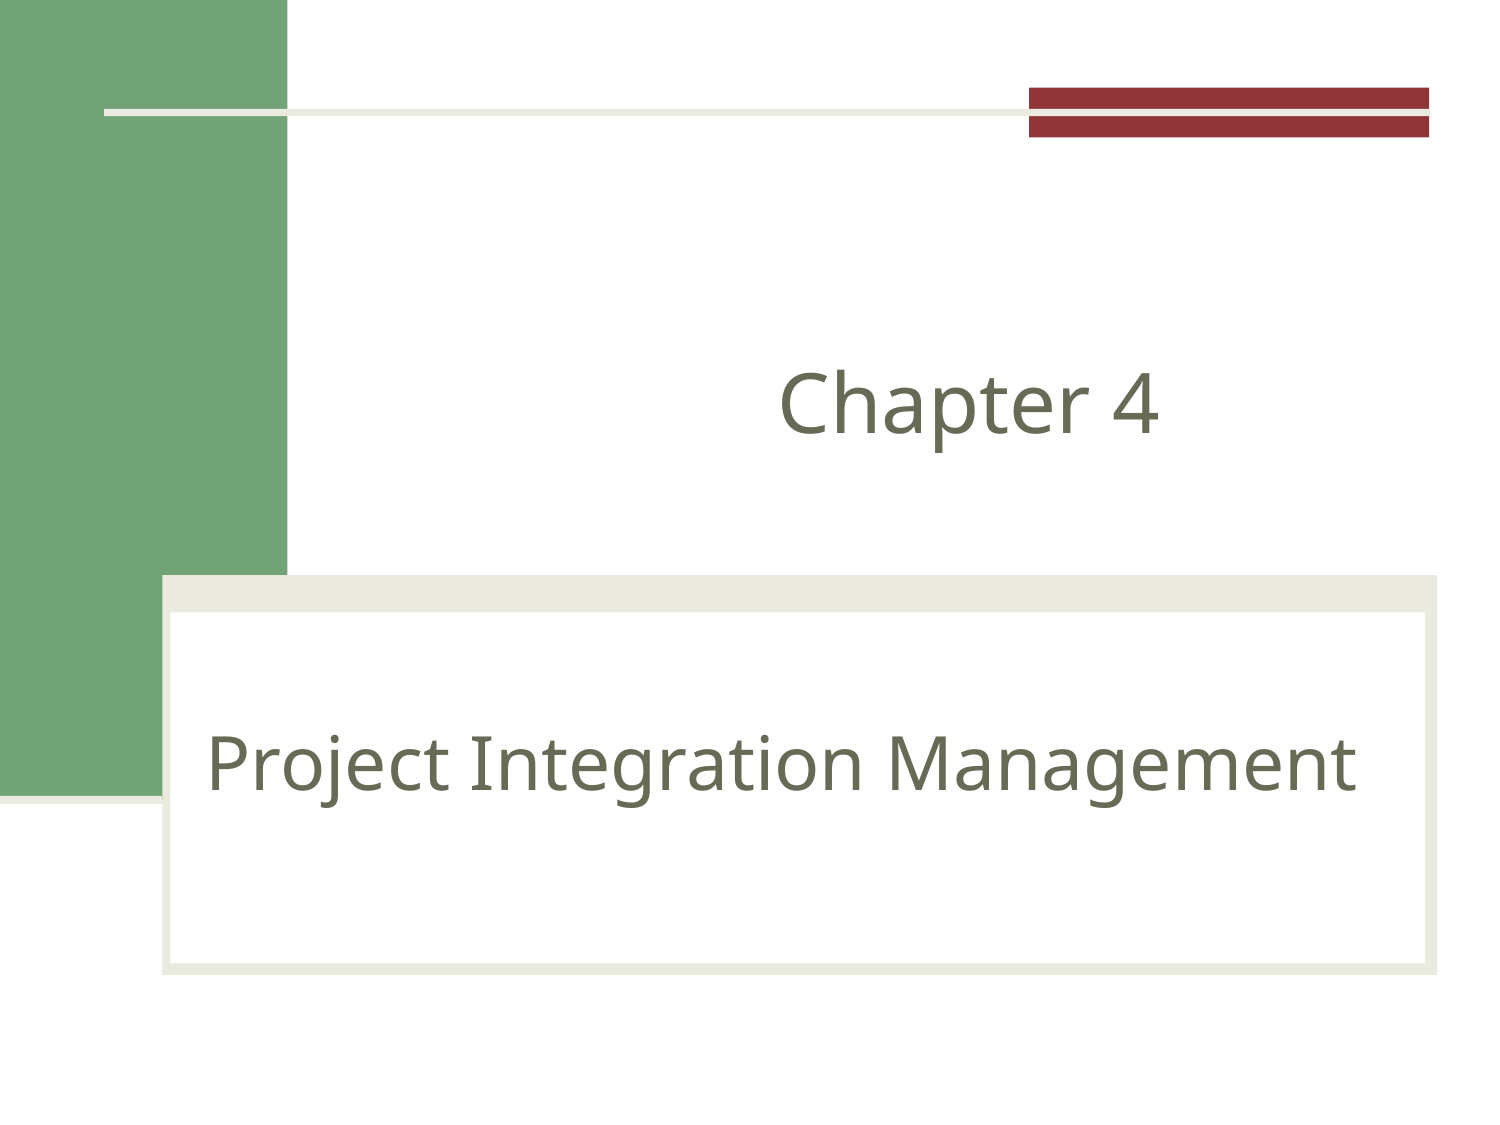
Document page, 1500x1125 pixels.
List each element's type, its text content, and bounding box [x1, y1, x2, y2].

title Project Integration Management [190, 650, 1466, 872]
text_box Chapter 4 [762, 343, 1463, 458]
